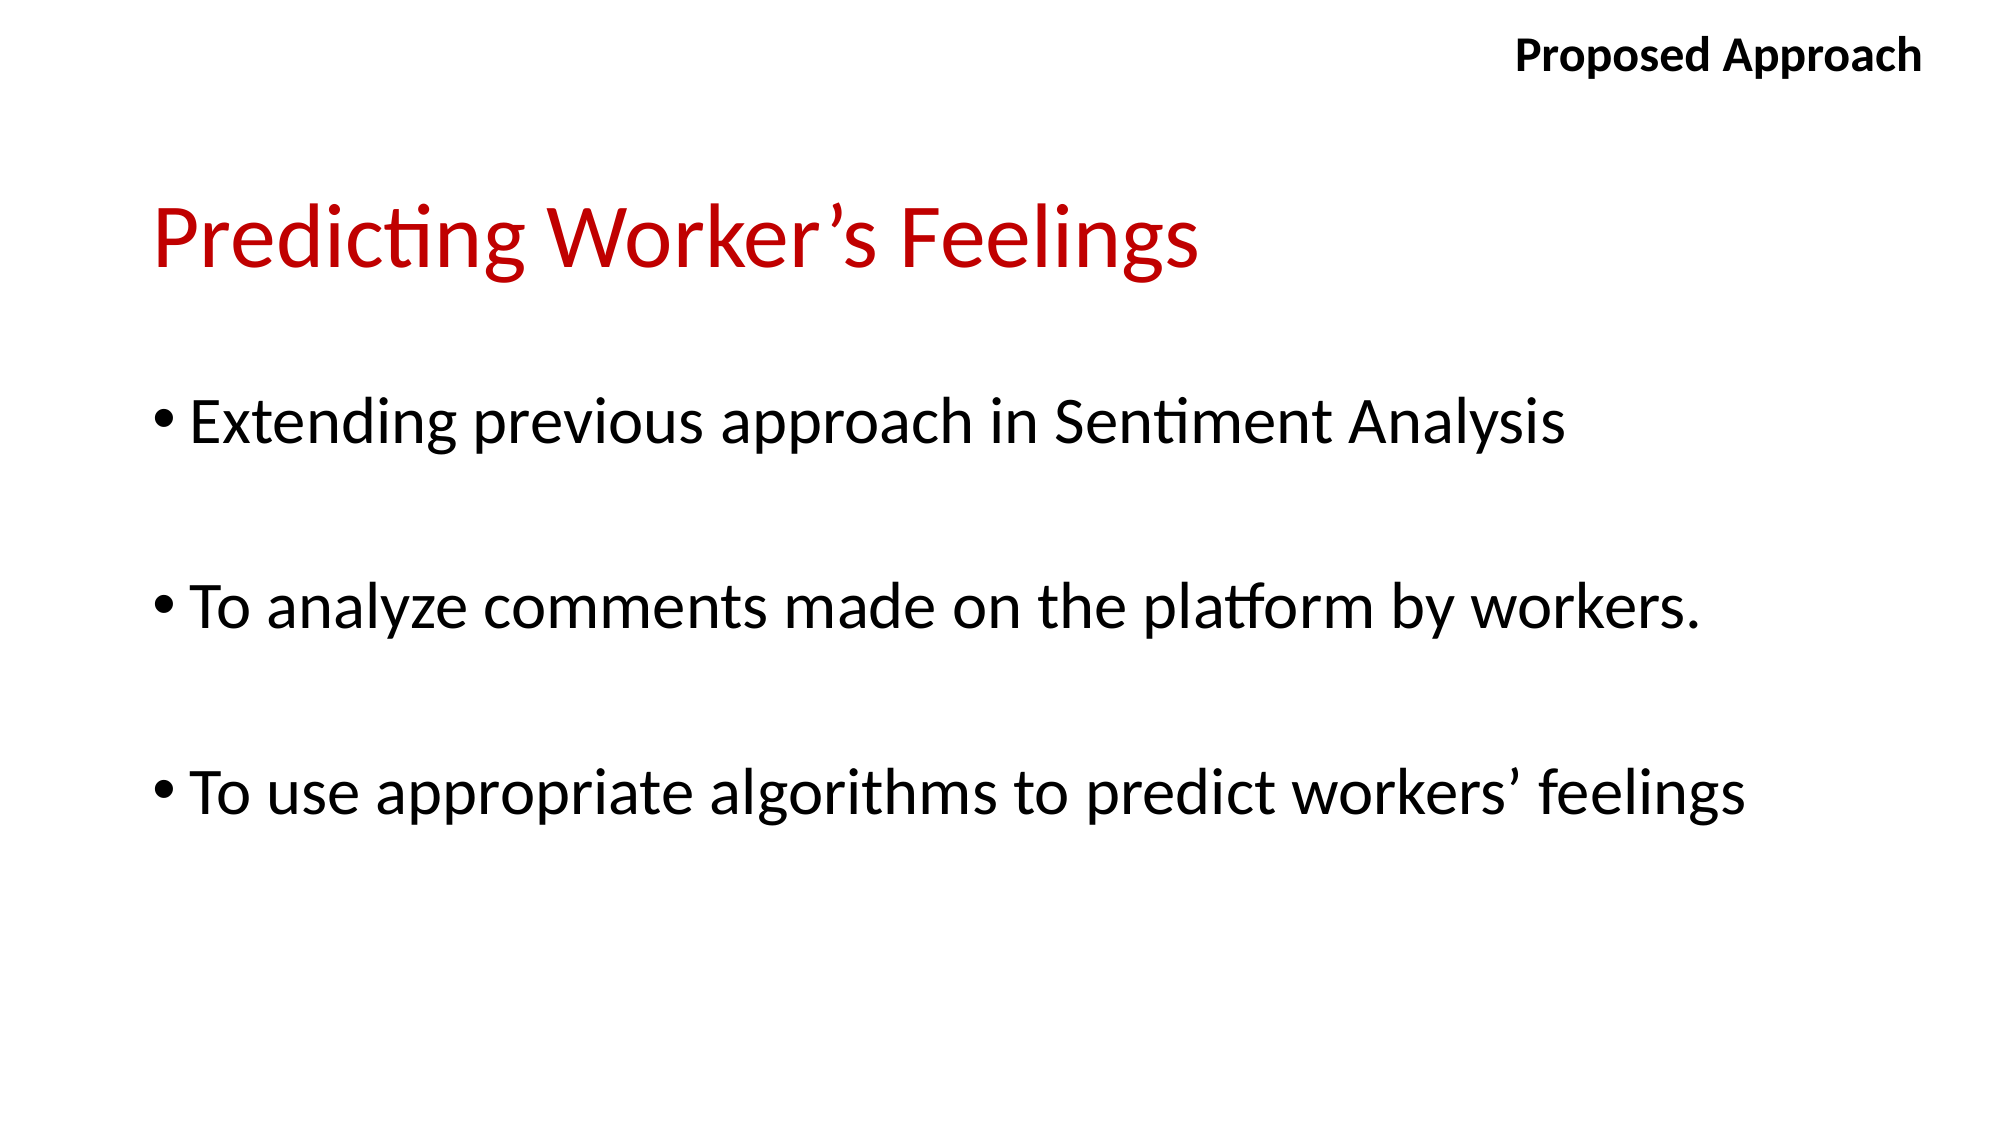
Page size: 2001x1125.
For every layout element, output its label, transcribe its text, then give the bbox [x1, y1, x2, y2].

title Predicting Worker’s Feelings [137, 129, 1863, 348]
list Extending previous approach in Sentiment Analysis To analyze comments made on the platform by workers. To use appropriate algorithms to predict workers’ feelings [137, 378, 1863, 1014]
text_box Proposed Approach [1500, 14, 1942, 90]
